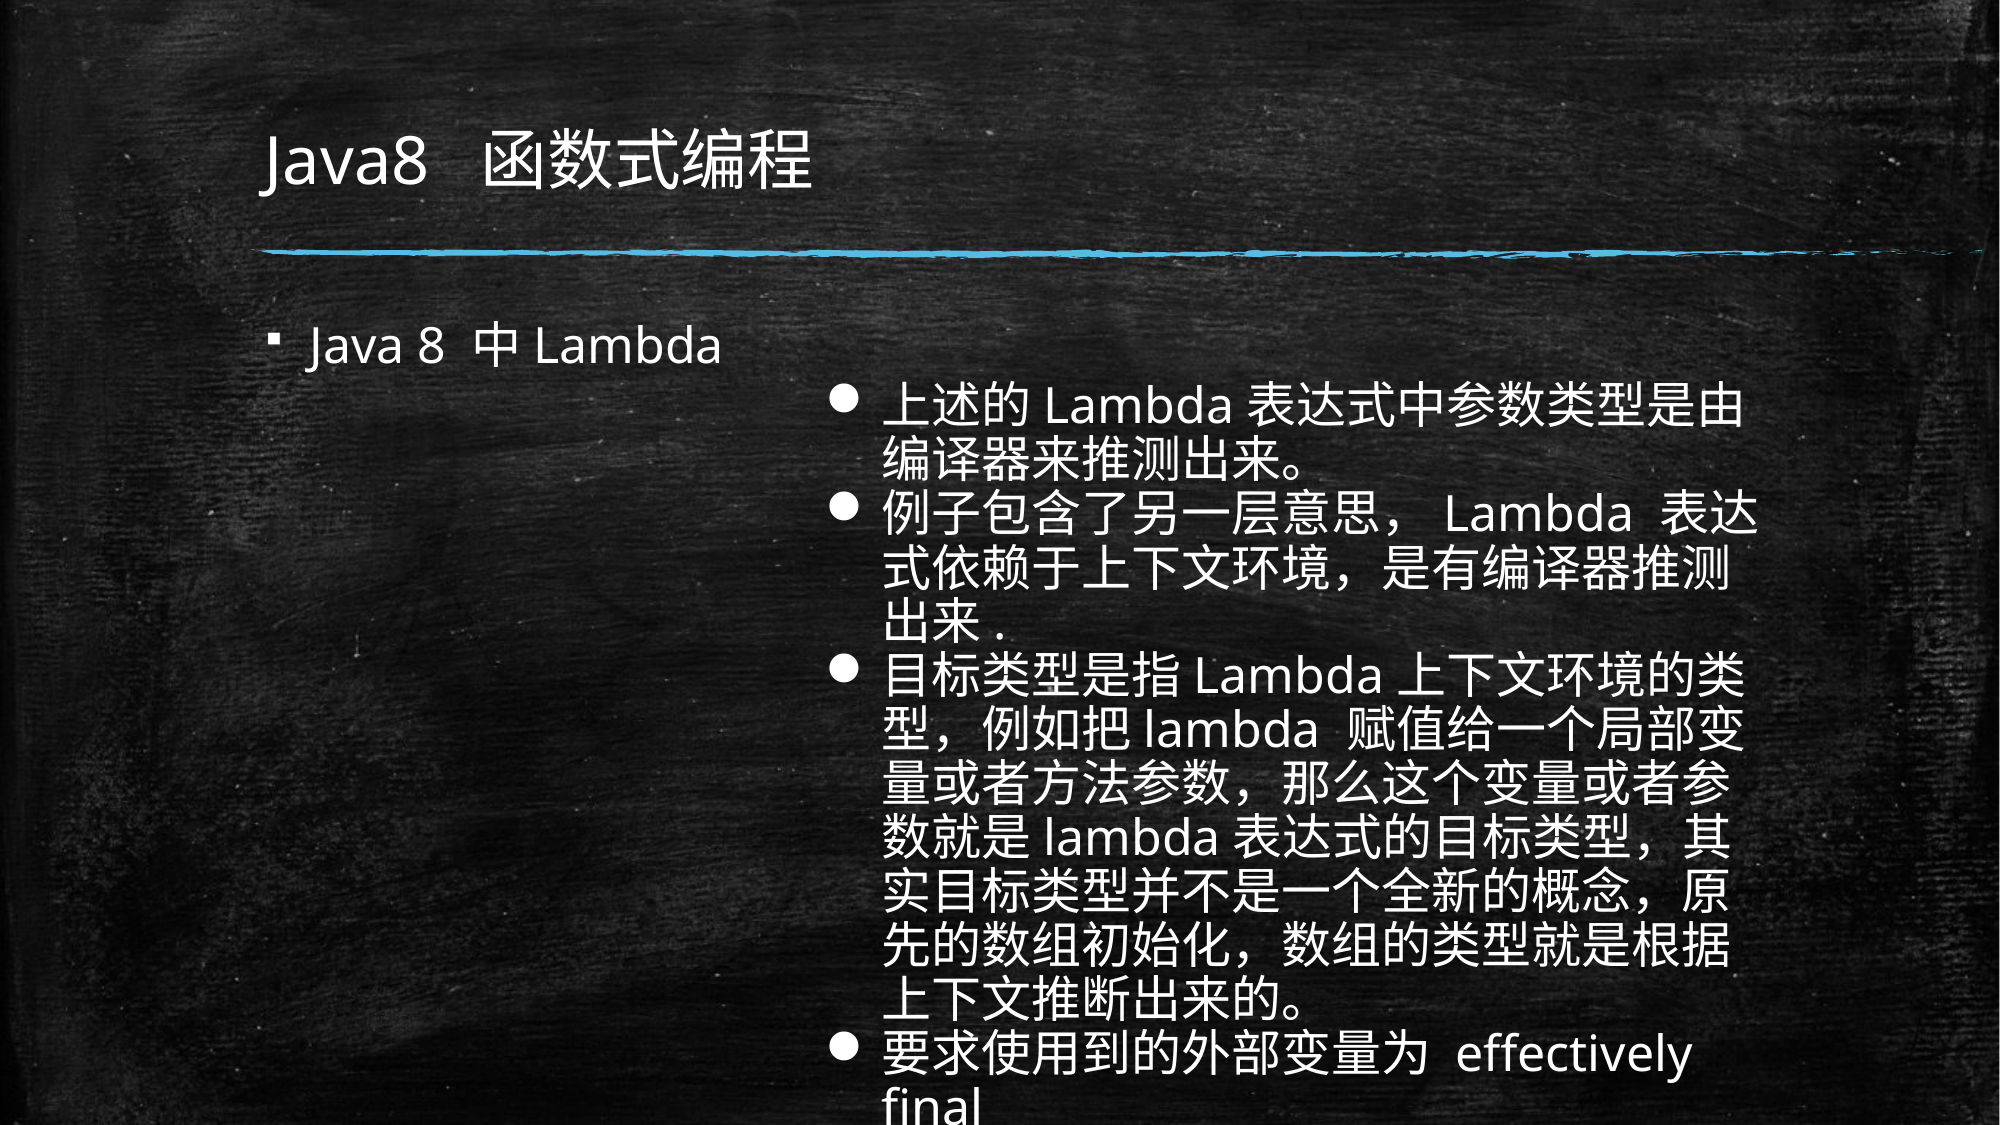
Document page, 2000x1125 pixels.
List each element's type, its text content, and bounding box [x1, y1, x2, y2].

title Java8 函数式编程 [249, 38, 1750, 207]
list Java 8 中Lambda [249, 312, 811, 421]
text_box 上述的Lambda表达式中参数类型是由编译器来推测出来。 例子包含了另一层意思，Lambda 表达式依赖于上下文环境，是有编译器推测出来. 目标类型是指Lambda上下文环境的类型，例如把lambda 赋值给一个局部变量或者方法参数，那么这个变量或者参数就是lambda表达式的目标类型，其实目标类型并不是一个全新的概念，原先的数组初始化，数组的类型就是根据上下文推断出来的。 要求使用到的外部变量为 effectively final [810, 373, 1792, 1125]
